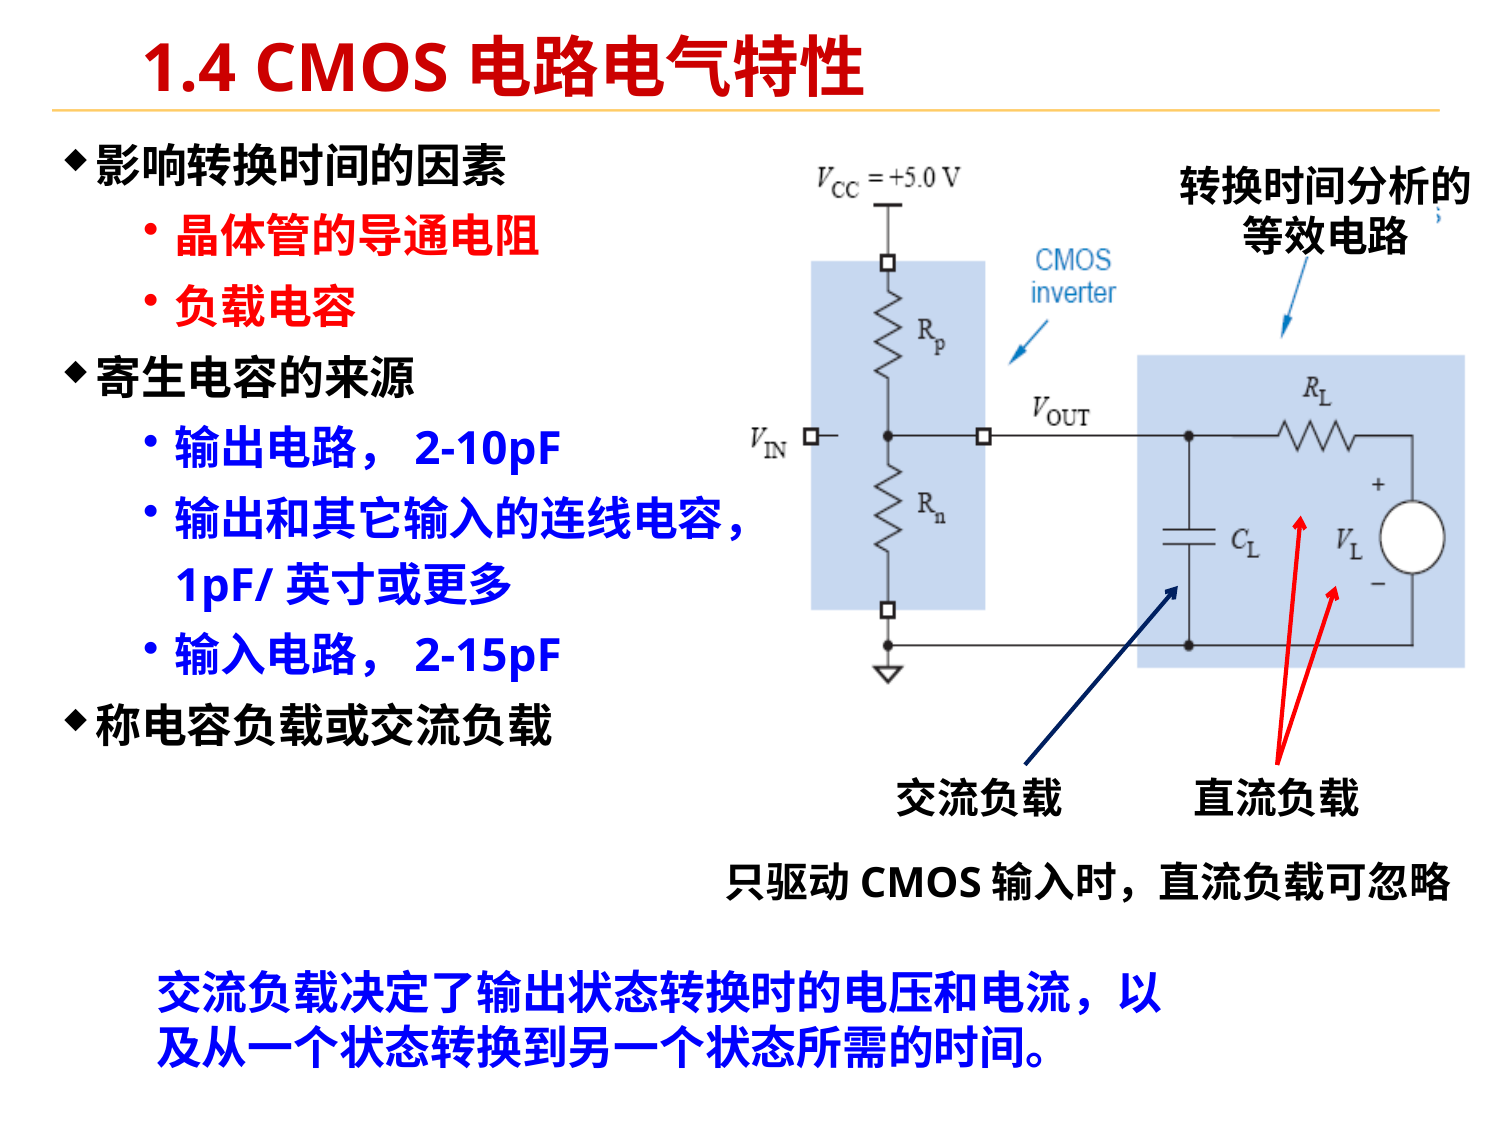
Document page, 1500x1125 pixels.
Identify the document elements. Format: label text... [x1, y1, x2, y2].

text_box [1177, 515, 1377, 831]
picture [749, 161, 1478, 691]
list 影响转换时间的因素 晶体管的导通电阻 负载电容 寄生电容的来源 输出电路，2-10pF 输出和其它输入的连线电容，1pF/英寸或更多 输入电路，2-15pF 称电容负载或交流负载 [51, 121, 798, 763]
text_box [879, 585, 1179, 831]
title 1.4 CMOS电路电气特性 [131, 31, 1128, 110]
text_box 交流负载决定了输出状态转换时的电压和电流，以及从一个状态转换到另一个状态所需的时间。 [141, 956, 1178, 1081]
text_box 只驱动CMOS输入时，直流负载可忽略 [709, 848, 1466, 914]
